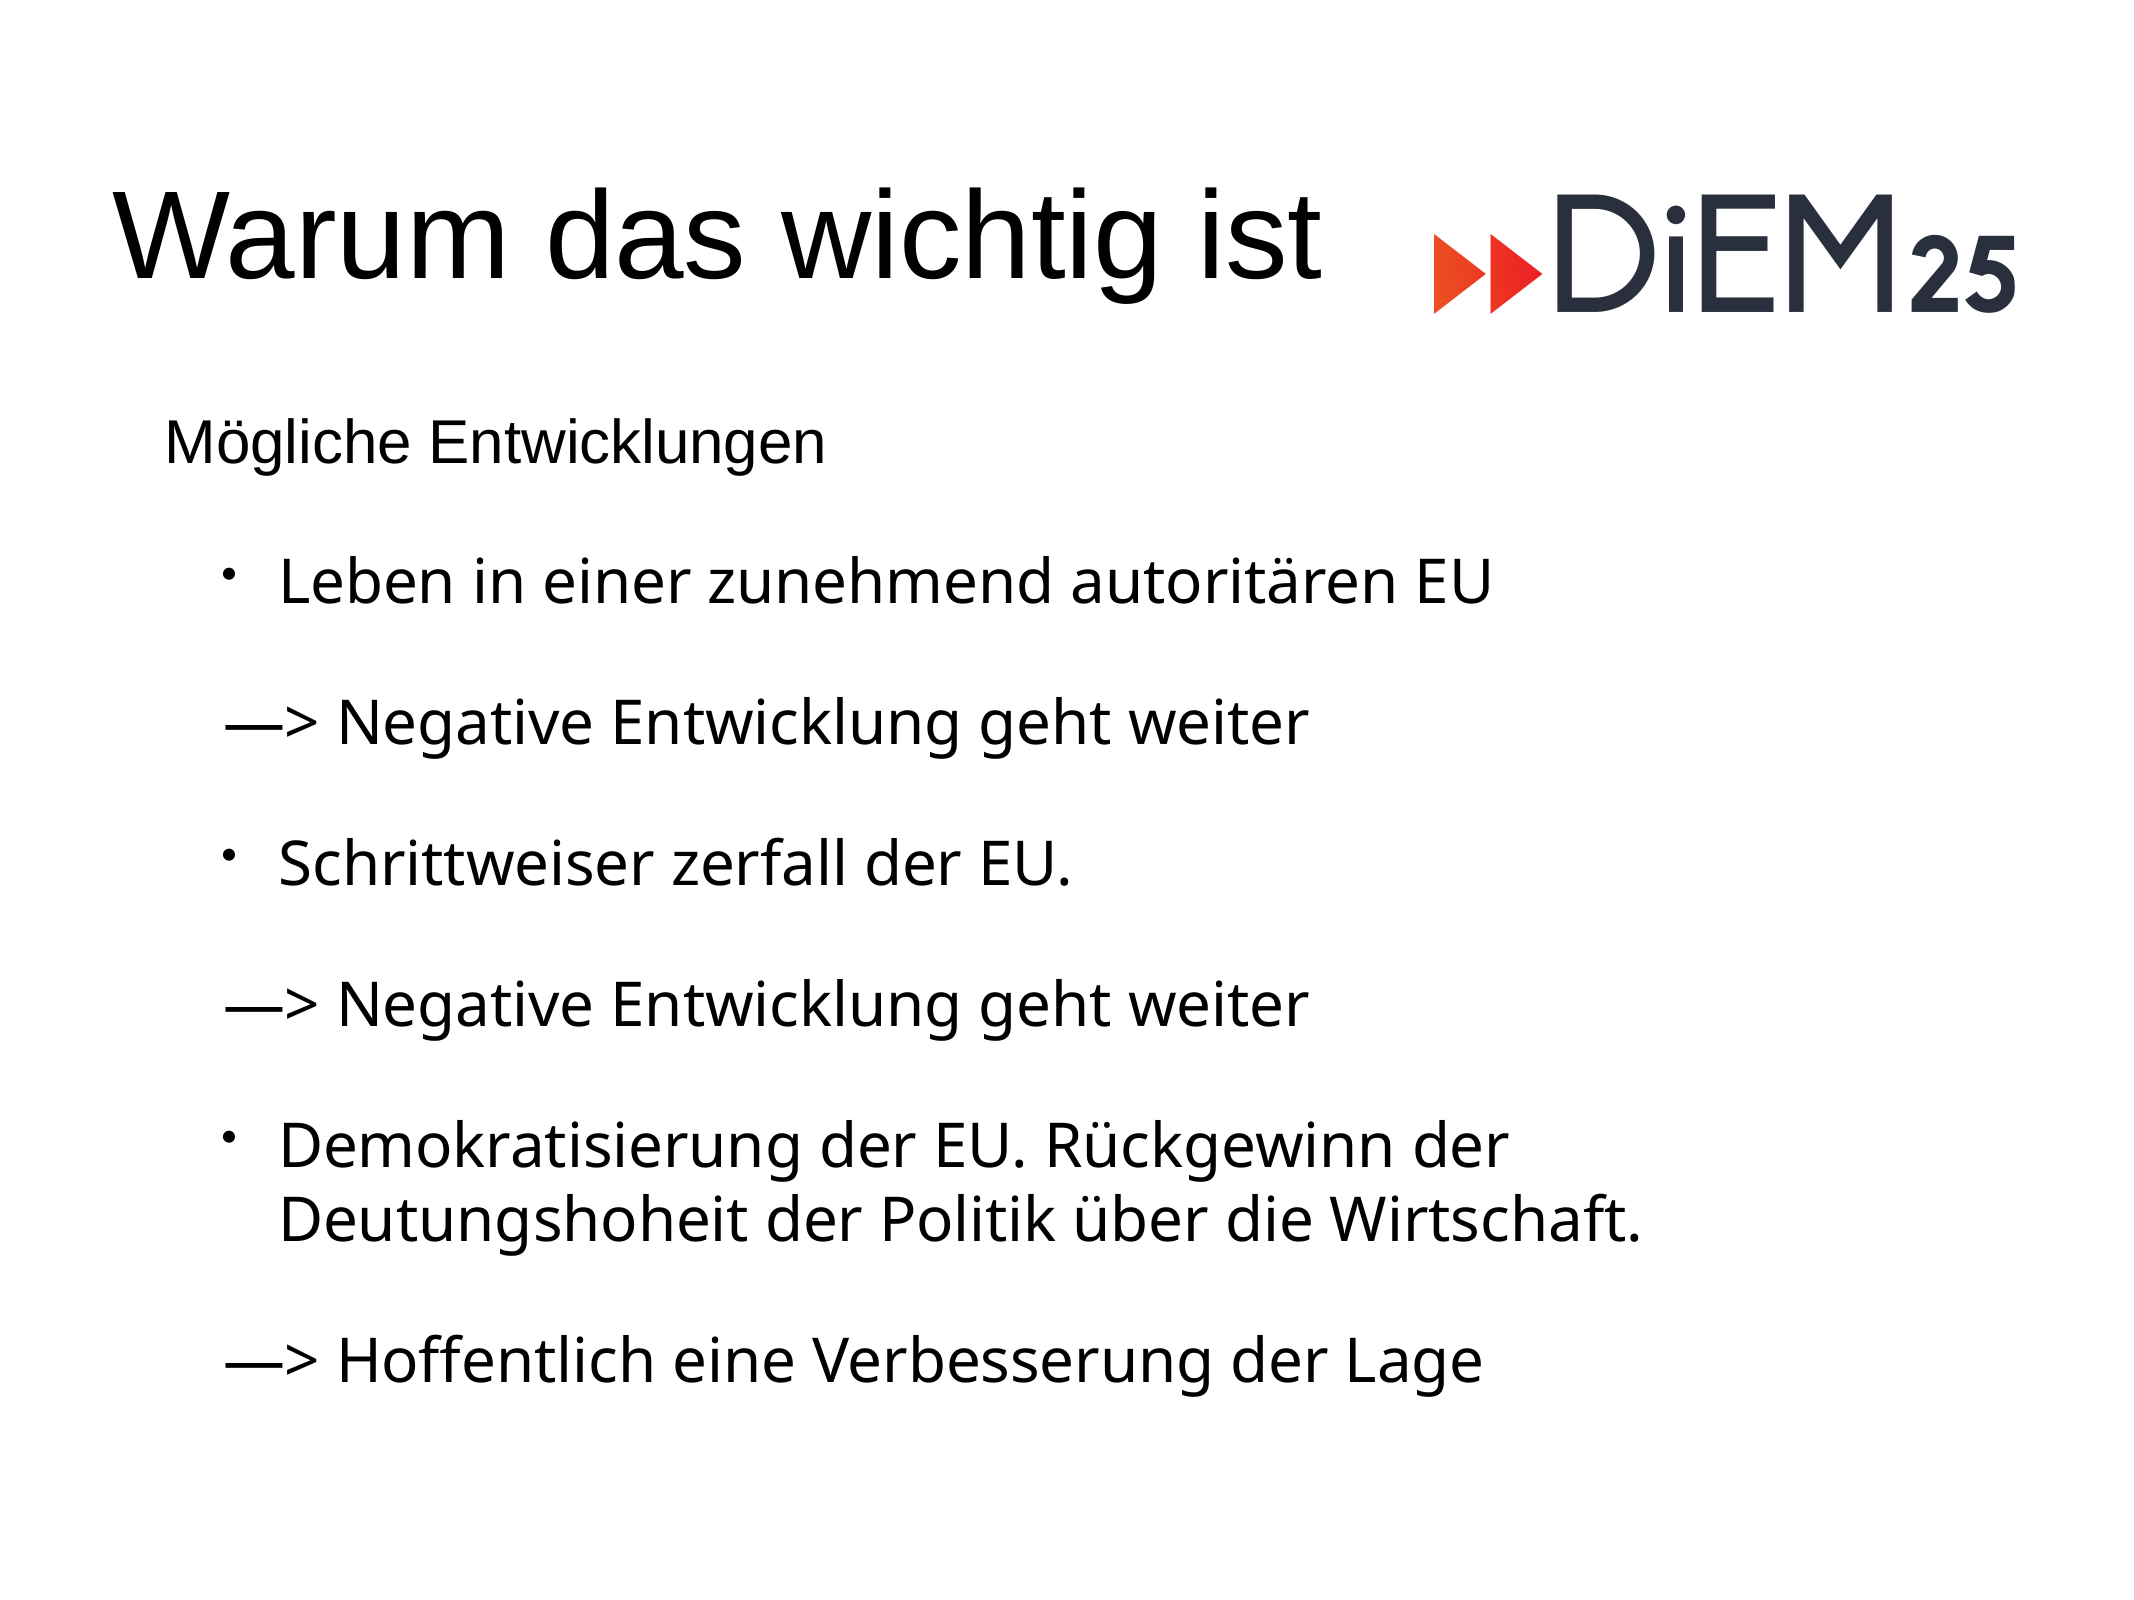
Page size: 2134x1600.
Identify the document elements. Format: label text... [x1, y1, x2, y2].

picture [1434, 194, 2015, 314]
title Warum das wichtig ist [103, 145, 1375, 501]
list Mögliche Entwicklungen Leben in einer zunehmend autoritären EU —> Negative Entwicklung geht weiter Schrittweiser zerfall der EU. —> Negative Entwicklung geht weiter Demokratisierung der EU. Rückgewinn der Deutungshoheit der Politik über die Wirtschaft. —> Hoffentlich eine Verbesserung der Lage [155, 381, 1978, 1415]
